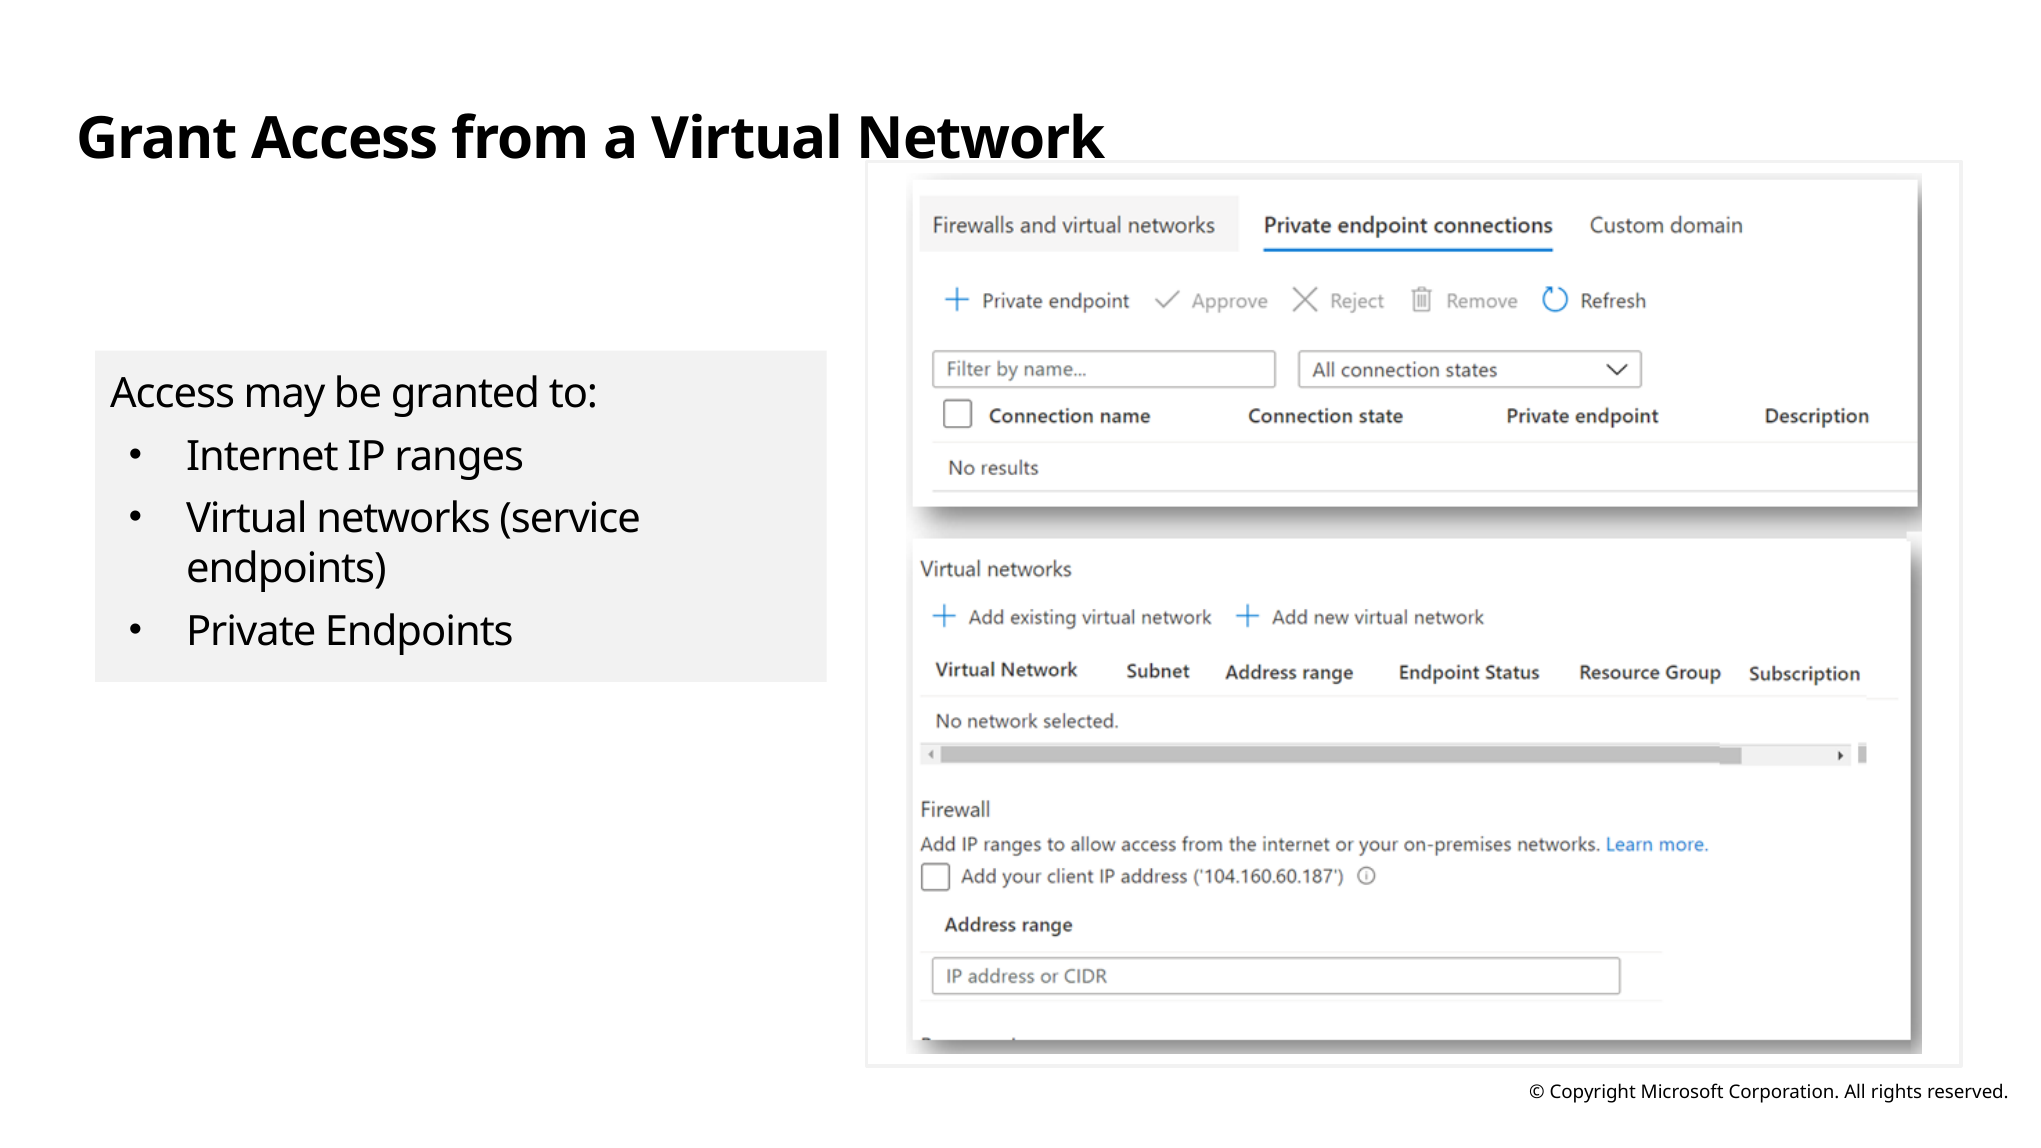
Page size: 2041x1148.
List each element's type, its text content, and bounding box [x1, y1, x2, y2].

list Access may be granted to: Internet IP ranges Virtual networks (service endpoints) Private Endpoints [95, 350, 827, 682]
text_box [866, 161, 1962, 1067]
title Grant Access from a Virtual Network [76, 103, 1969, 172]
picture [906, 173, 1922, 1054]
